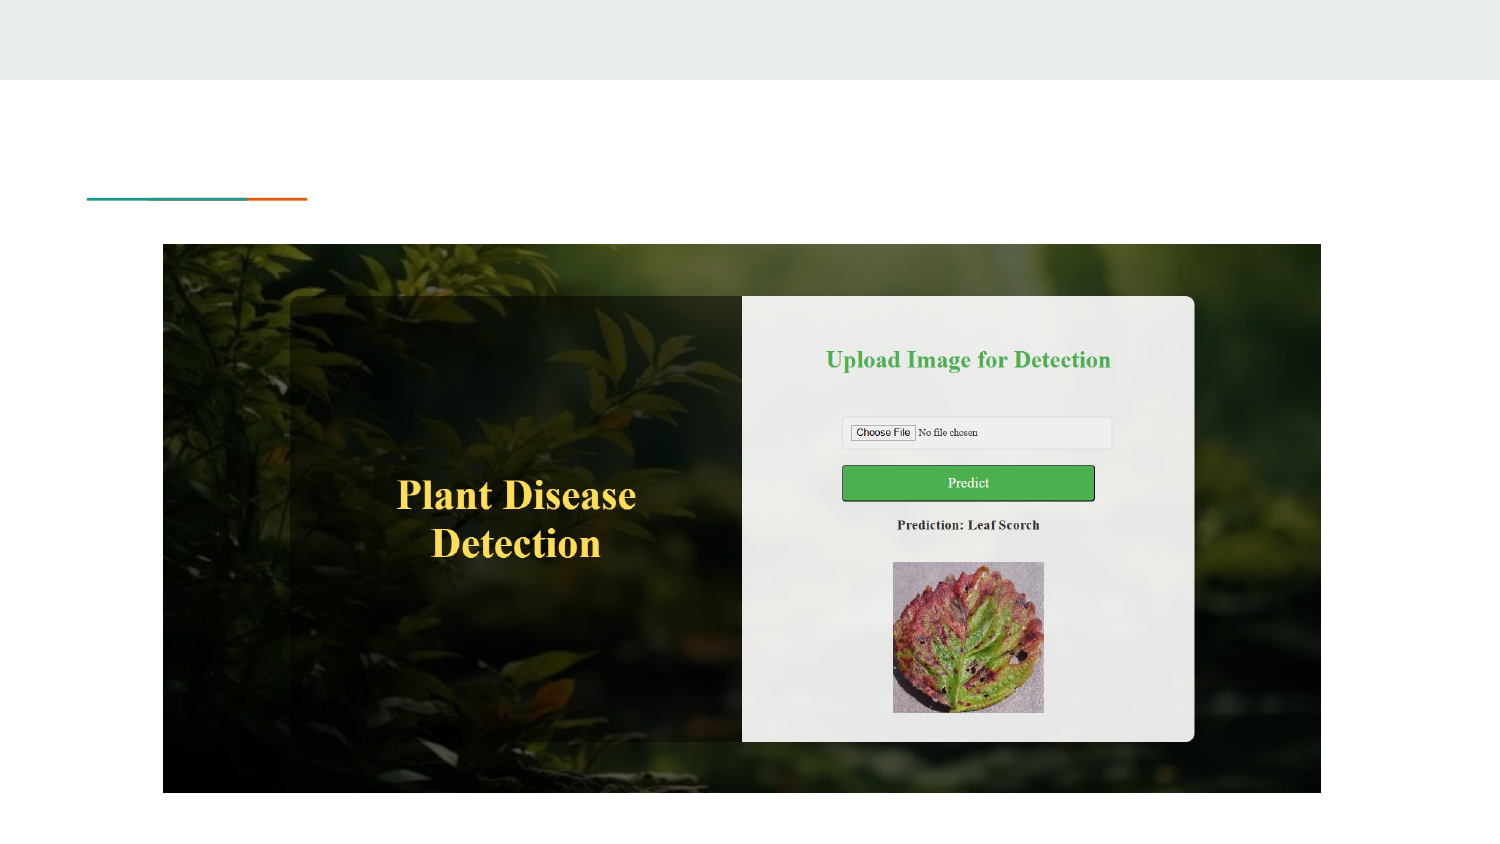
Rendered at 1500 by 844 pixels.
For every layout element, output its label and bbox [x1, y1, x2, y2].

picture [162, 244, 1321, 793]
